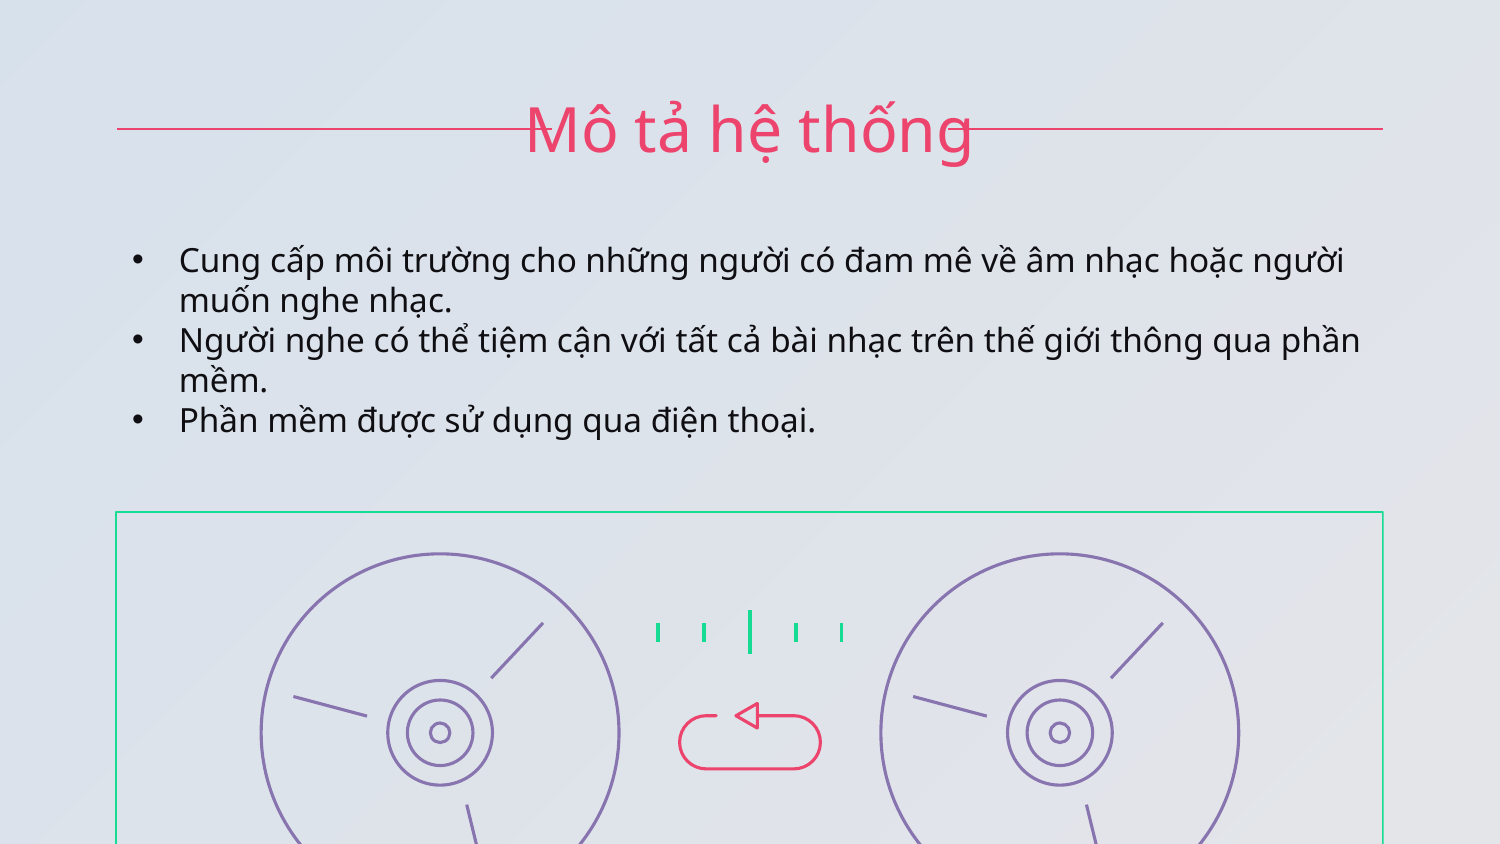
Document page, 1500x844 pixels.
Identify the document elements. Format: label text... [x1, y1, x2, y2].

title Mô tả hệ thống [116, 88, 1383, 167]
subtitle Cung cấp môi trường cho những người có đam mê về âm nhạc hoặc người muốn nghe nhạc. Người nghe có thể tiệm cận với tất cả bài nhạc trên thế giới thông qua phần mềm. Phần mềm được sử dụng qua điện thoại. [116, 242, 1383, 436]
